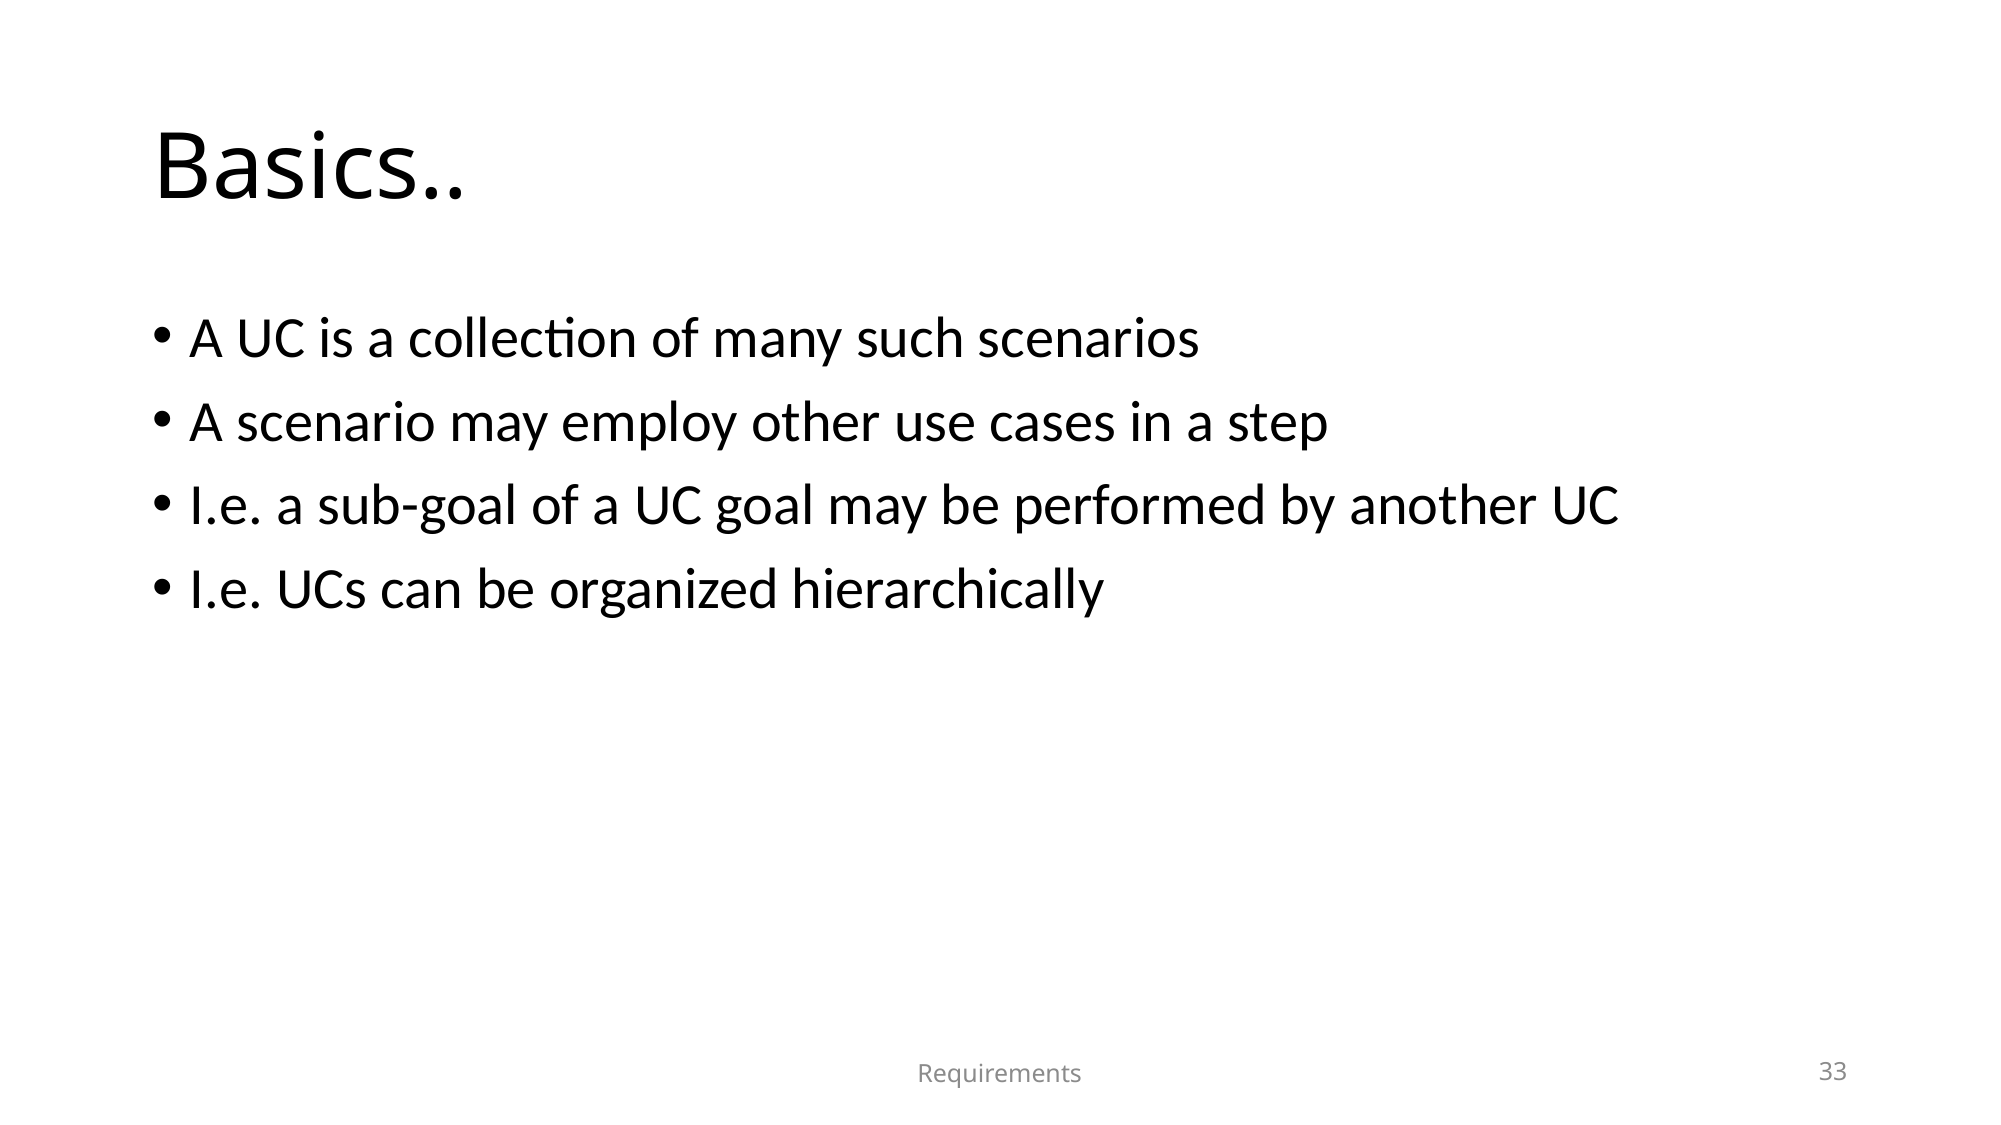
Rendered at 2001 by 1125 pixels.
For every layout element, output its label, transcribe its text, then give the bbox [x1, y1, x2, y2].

title Basics.. [137, 59, 1863, 278]
slide_number 33 [1412, 1042, 1863, 1103]
list A UC is a collection of many such scenarios A scenario may employ other use cases in a step I.e. a sub-goal of a UC goal may be performed by another UC I.e. UCs can be organized hierarchically [137, 299, 1863, 1014]
footer Requirements [662, 1042, 1338, 1103]
